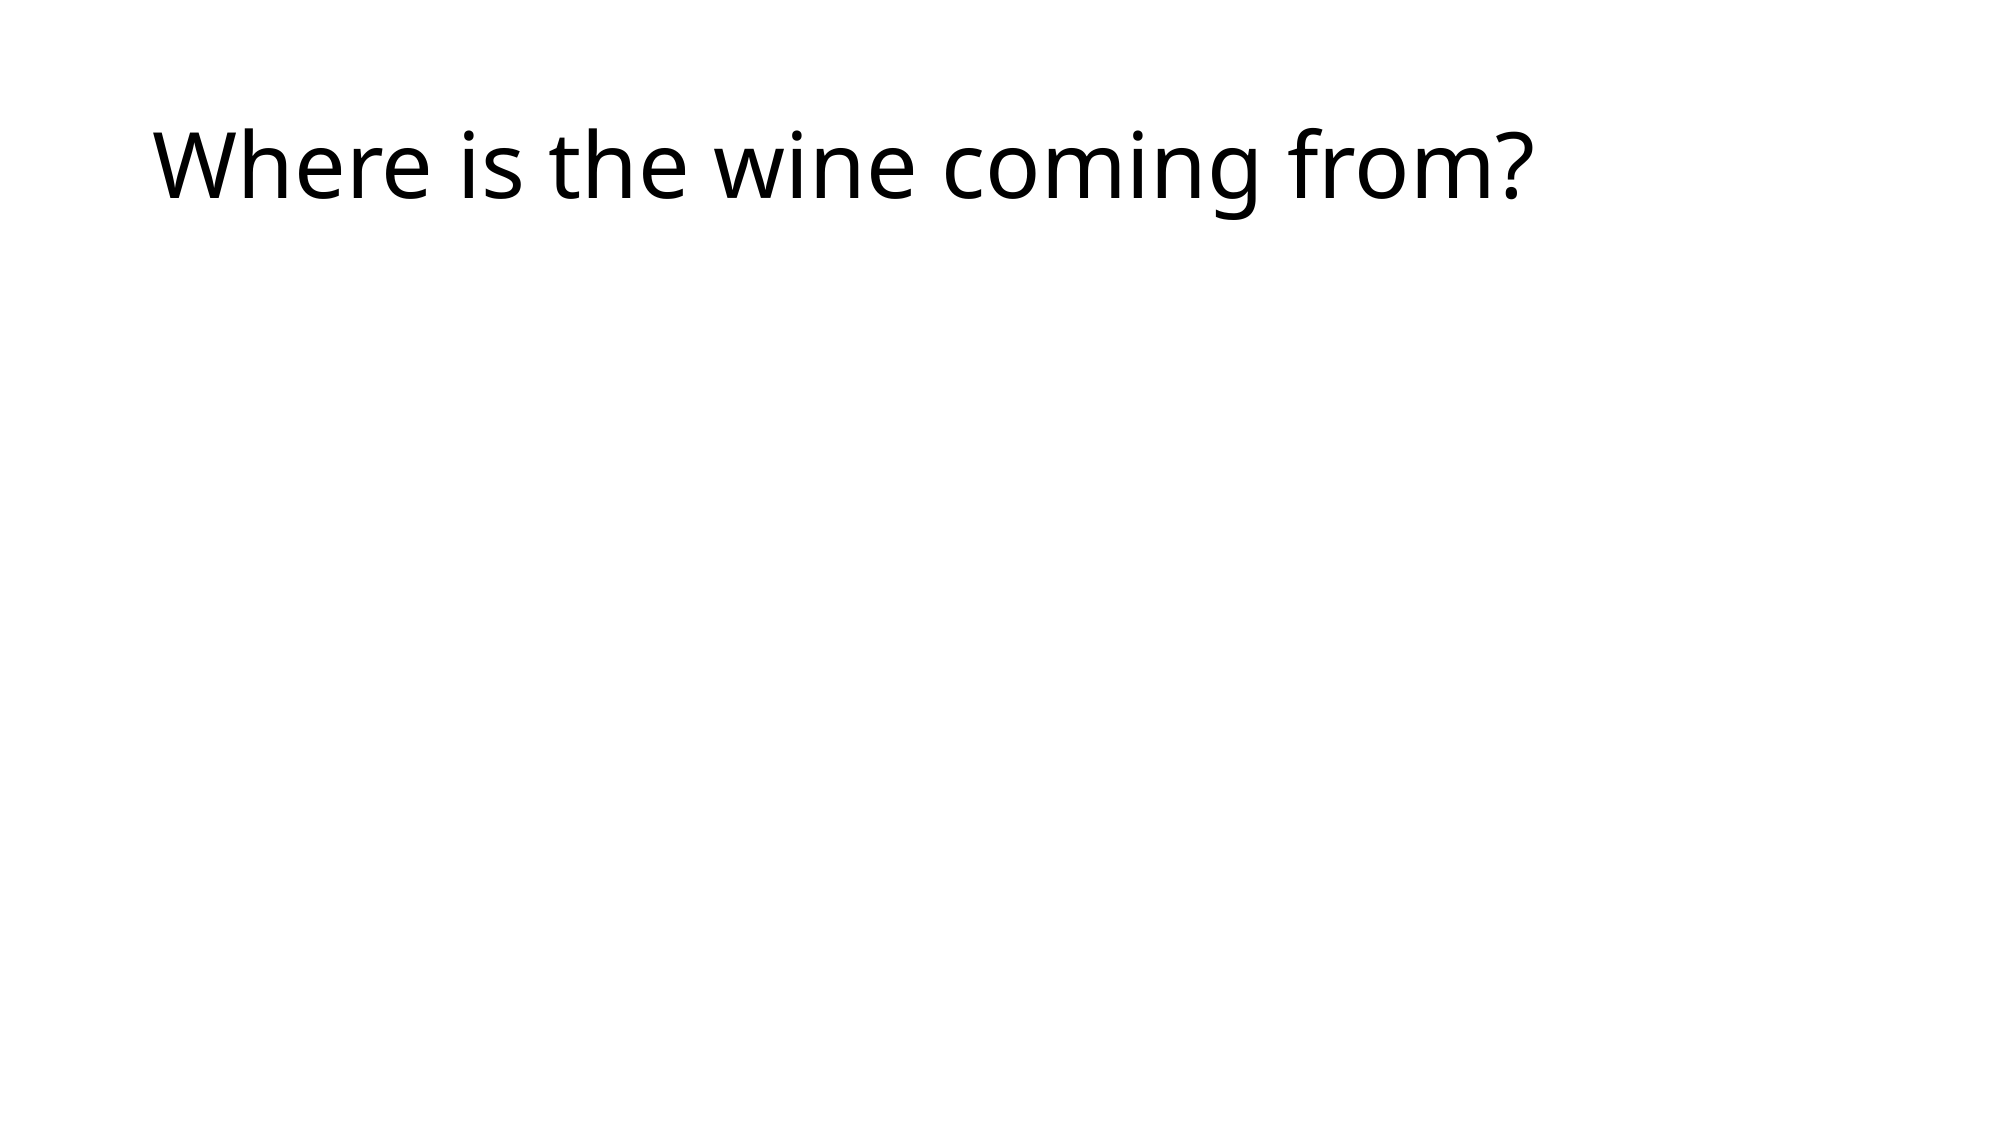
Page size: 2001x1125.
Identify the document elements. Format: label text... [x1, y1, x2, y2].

title Where is the wine coming from? [137, 59, 1863, 278]
